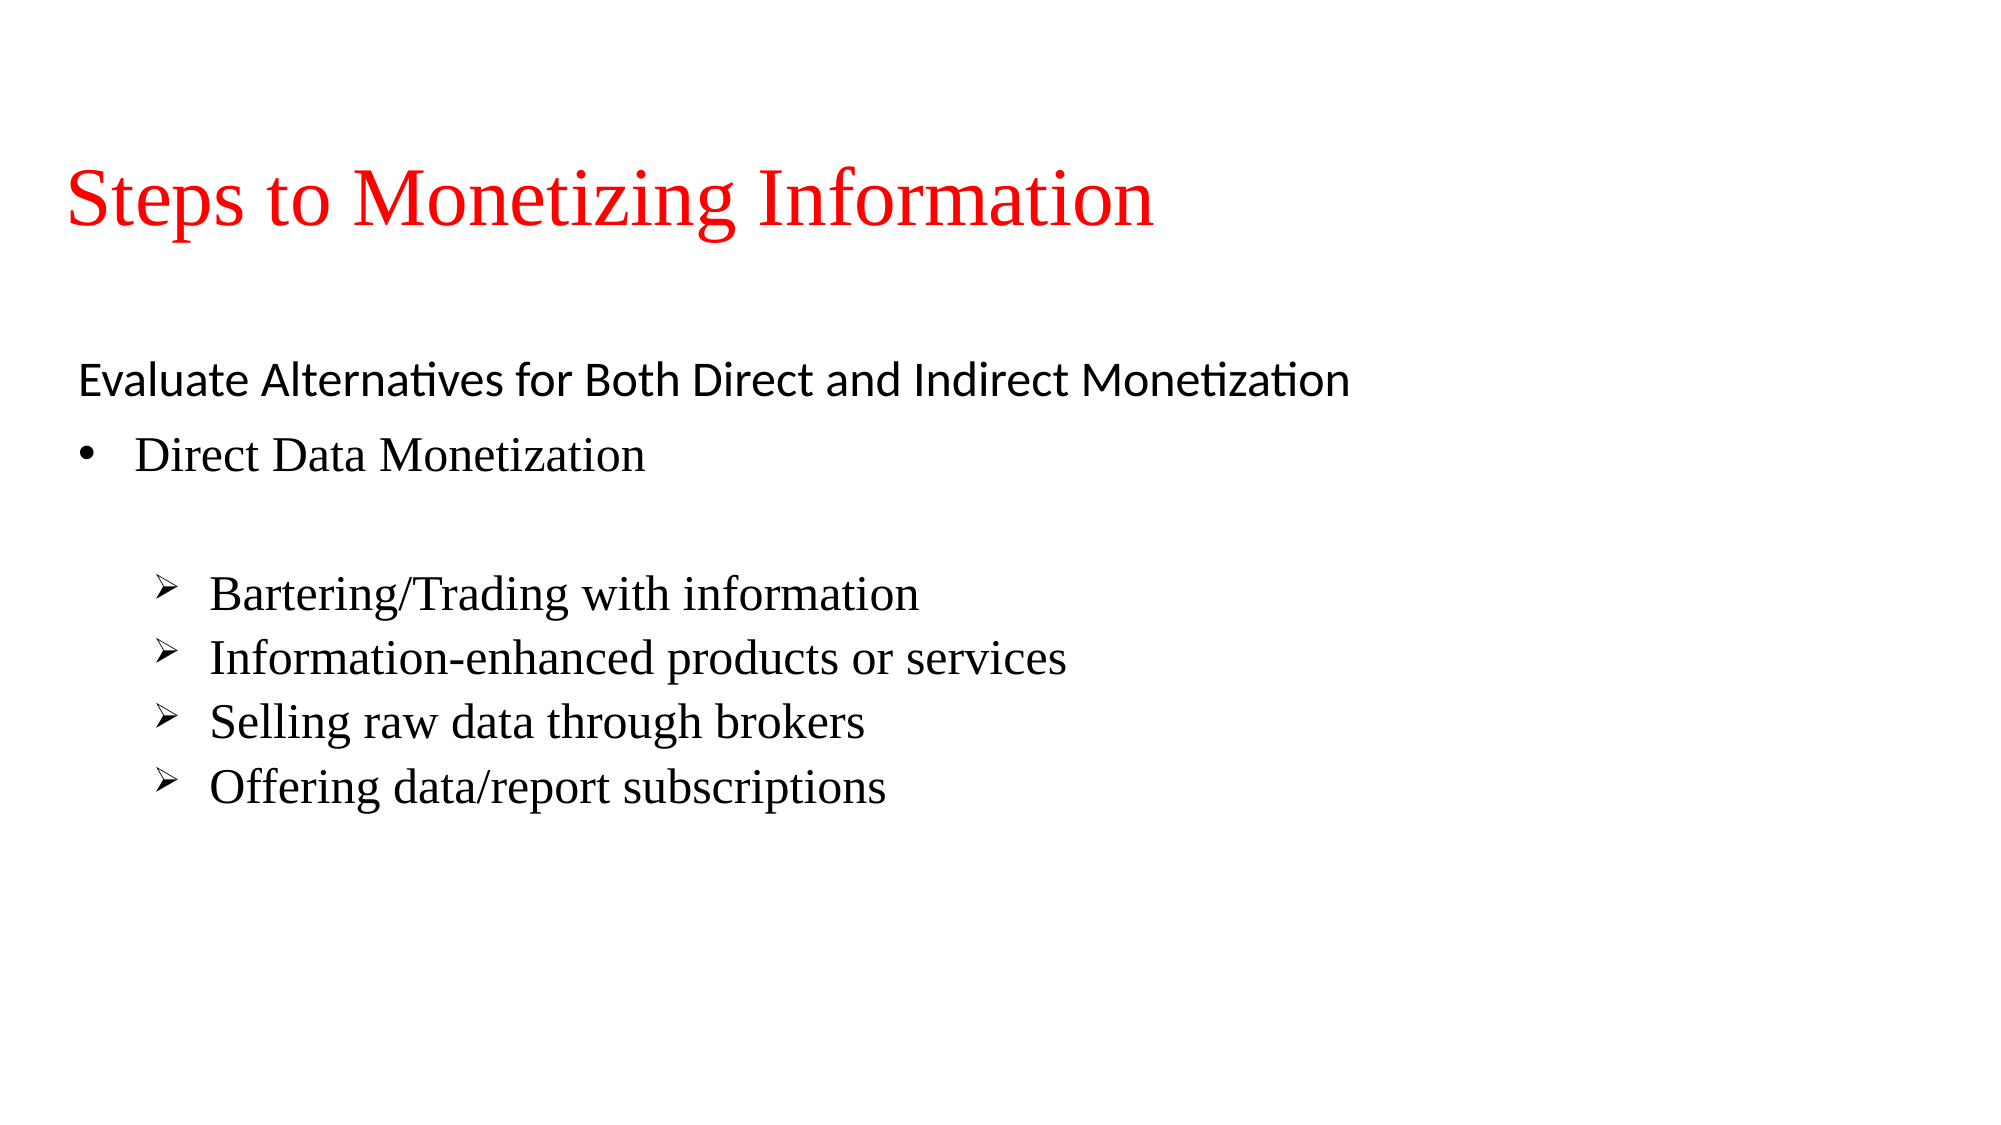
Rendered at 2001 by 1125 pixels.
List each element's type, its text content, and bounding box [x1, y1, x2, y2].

title Steps to Monetizing Information [50, 63, 1872, 252]
subtitle Evaluate Alternatives for Both Direct and Indirect Monetization Direct Data Monetization Bartering/Trading with information Information-enhanced products or services Selling raw data through brokers Offering data/report subscriptions [63, 345, 1750, 1062]
